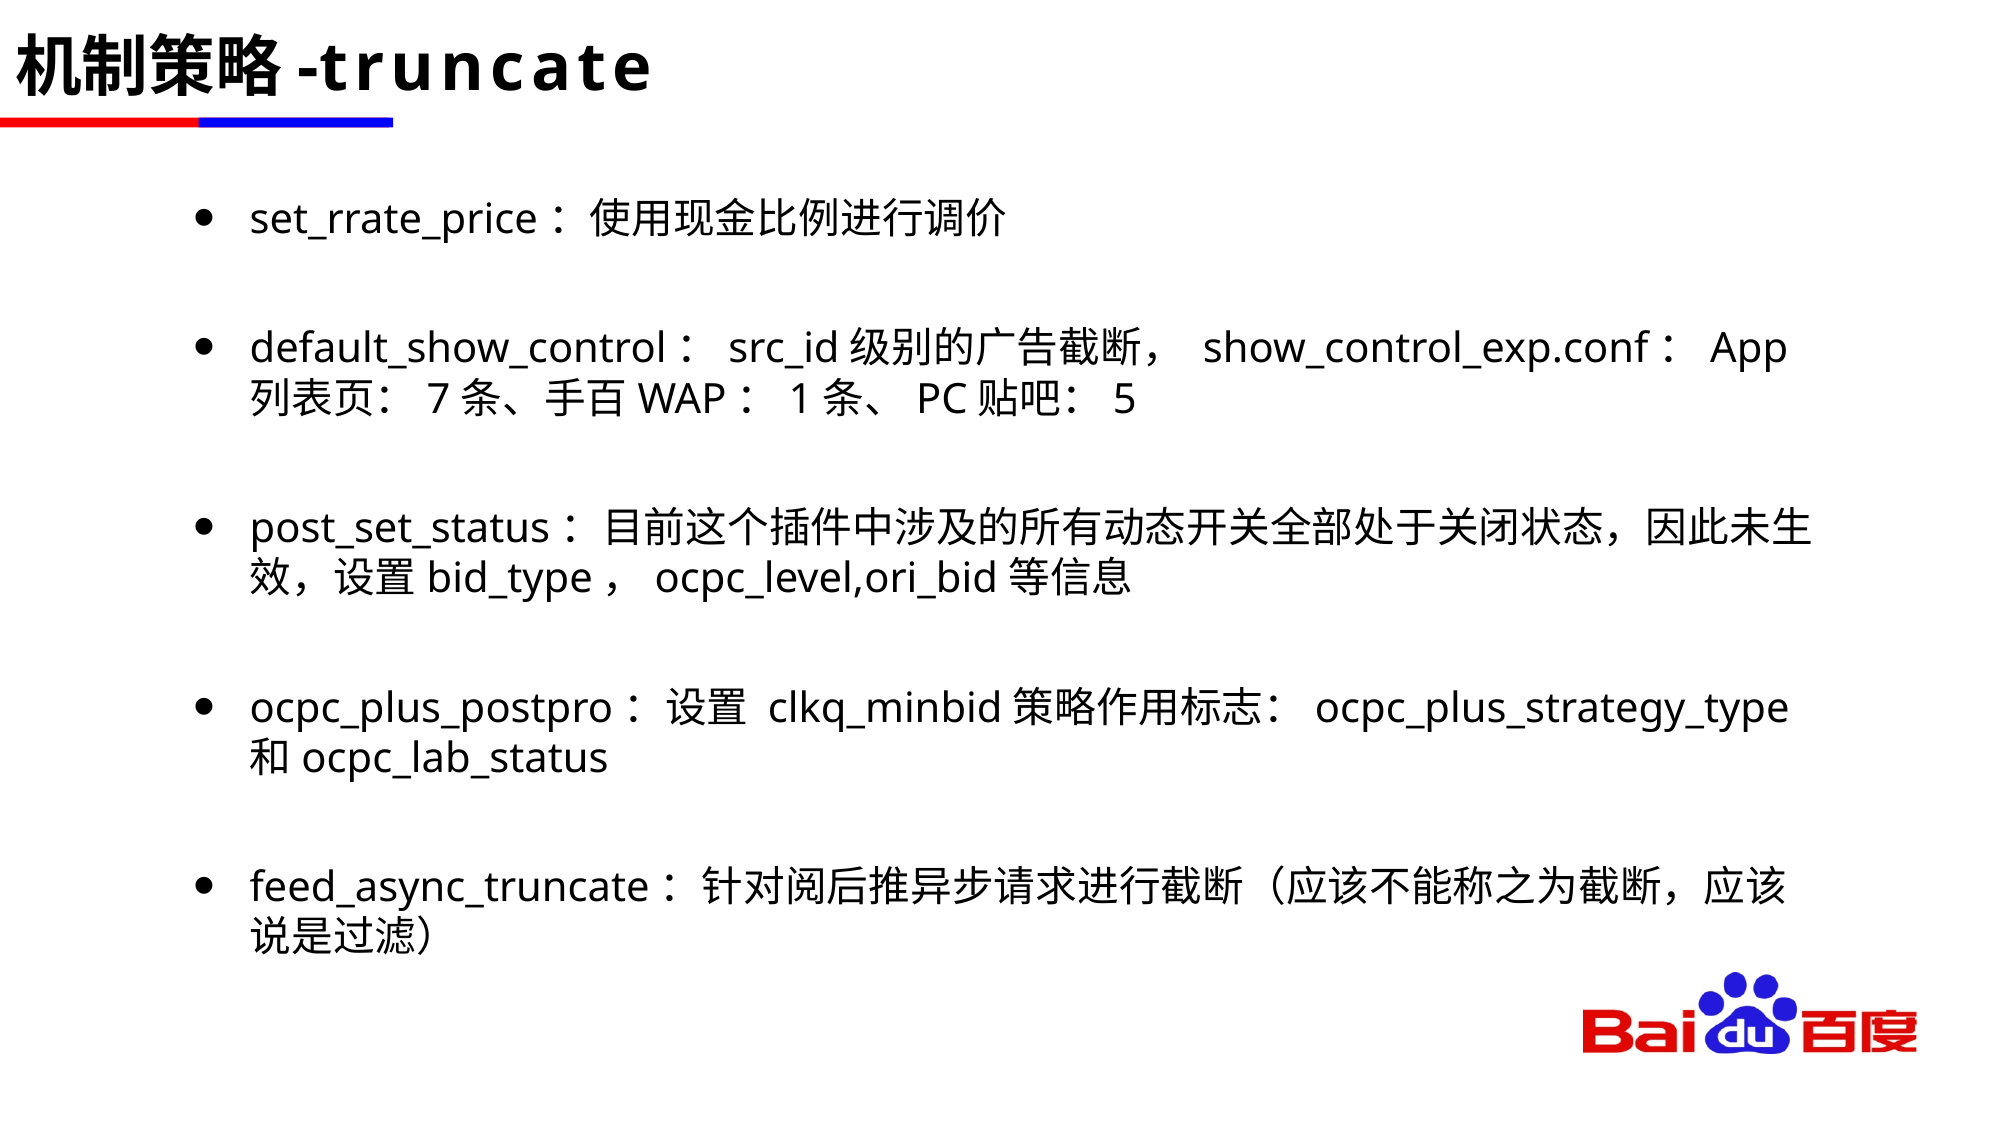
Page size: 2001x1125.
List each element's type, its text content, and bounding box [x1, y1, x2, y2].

list set_rrate_price：使用现金比例进行调价 default_show_control：src_id级别的广告截断， show_control_exp.conf：App列表页：7条、手百WAP：1条、PC贴吧：5 post_set_status：目前这个插件中涉及的所有动态开关全部处于关闭状态，因此未生效，设置bid_type，ocpc_level,ori_bid等信息 ocpc_plus_postpro：设置 clkq_minbid策略作用标志：ocpc_plus_strategy_type和ocpc_lab_status feed_async_truncate：针对阅后推异步请求进行截断（应该不能称之为截断，应该说是过滤） [103, 183, 1832, 1100]
picture [1832, 972, 1917, 1054]
title 机制策略-truncate [0, 0, 1801, 128]
